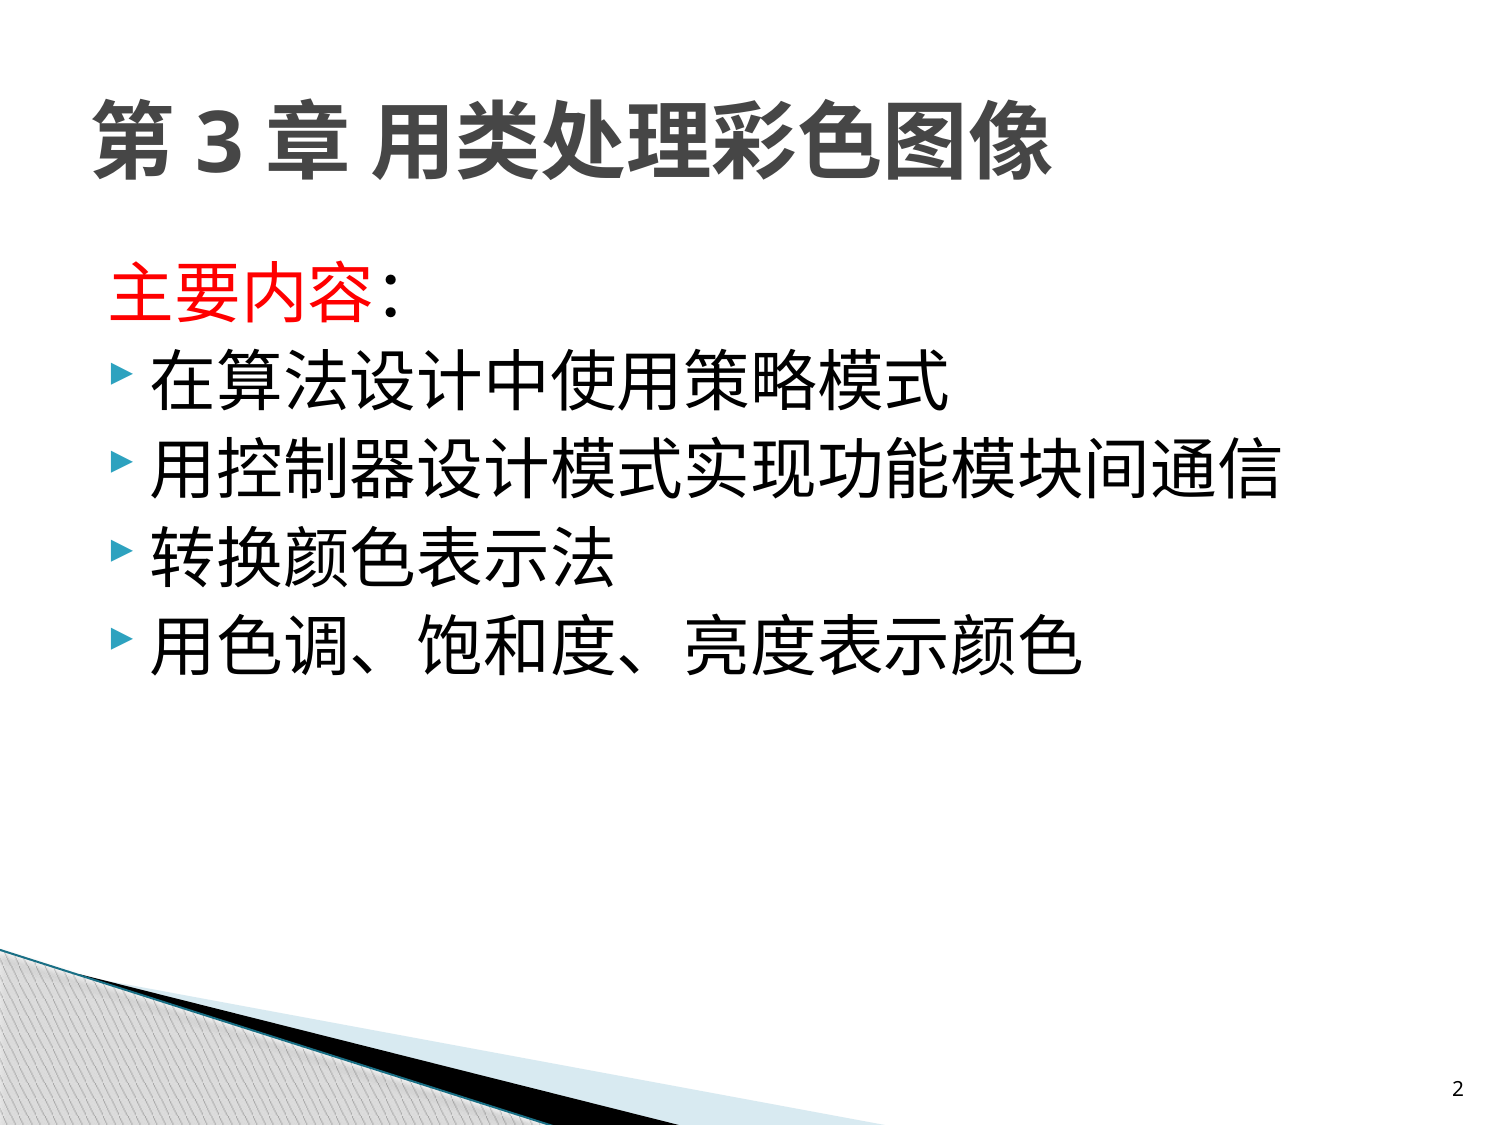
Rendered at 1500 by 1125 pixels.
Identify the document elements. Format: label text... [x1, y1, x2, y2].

slide_number 2 [1418, 1051, 1479, 1112]
title 第3章 用类处理彩色图像 [75, 45, 1425, 233]
list 主要内容： 在算法设计中使用策略模式 用控制器设计模式实现功能模块间通信 转换颜色表示法 用色调、饱和度、亮度表示颜色 [75, 243, 1425, 986]
